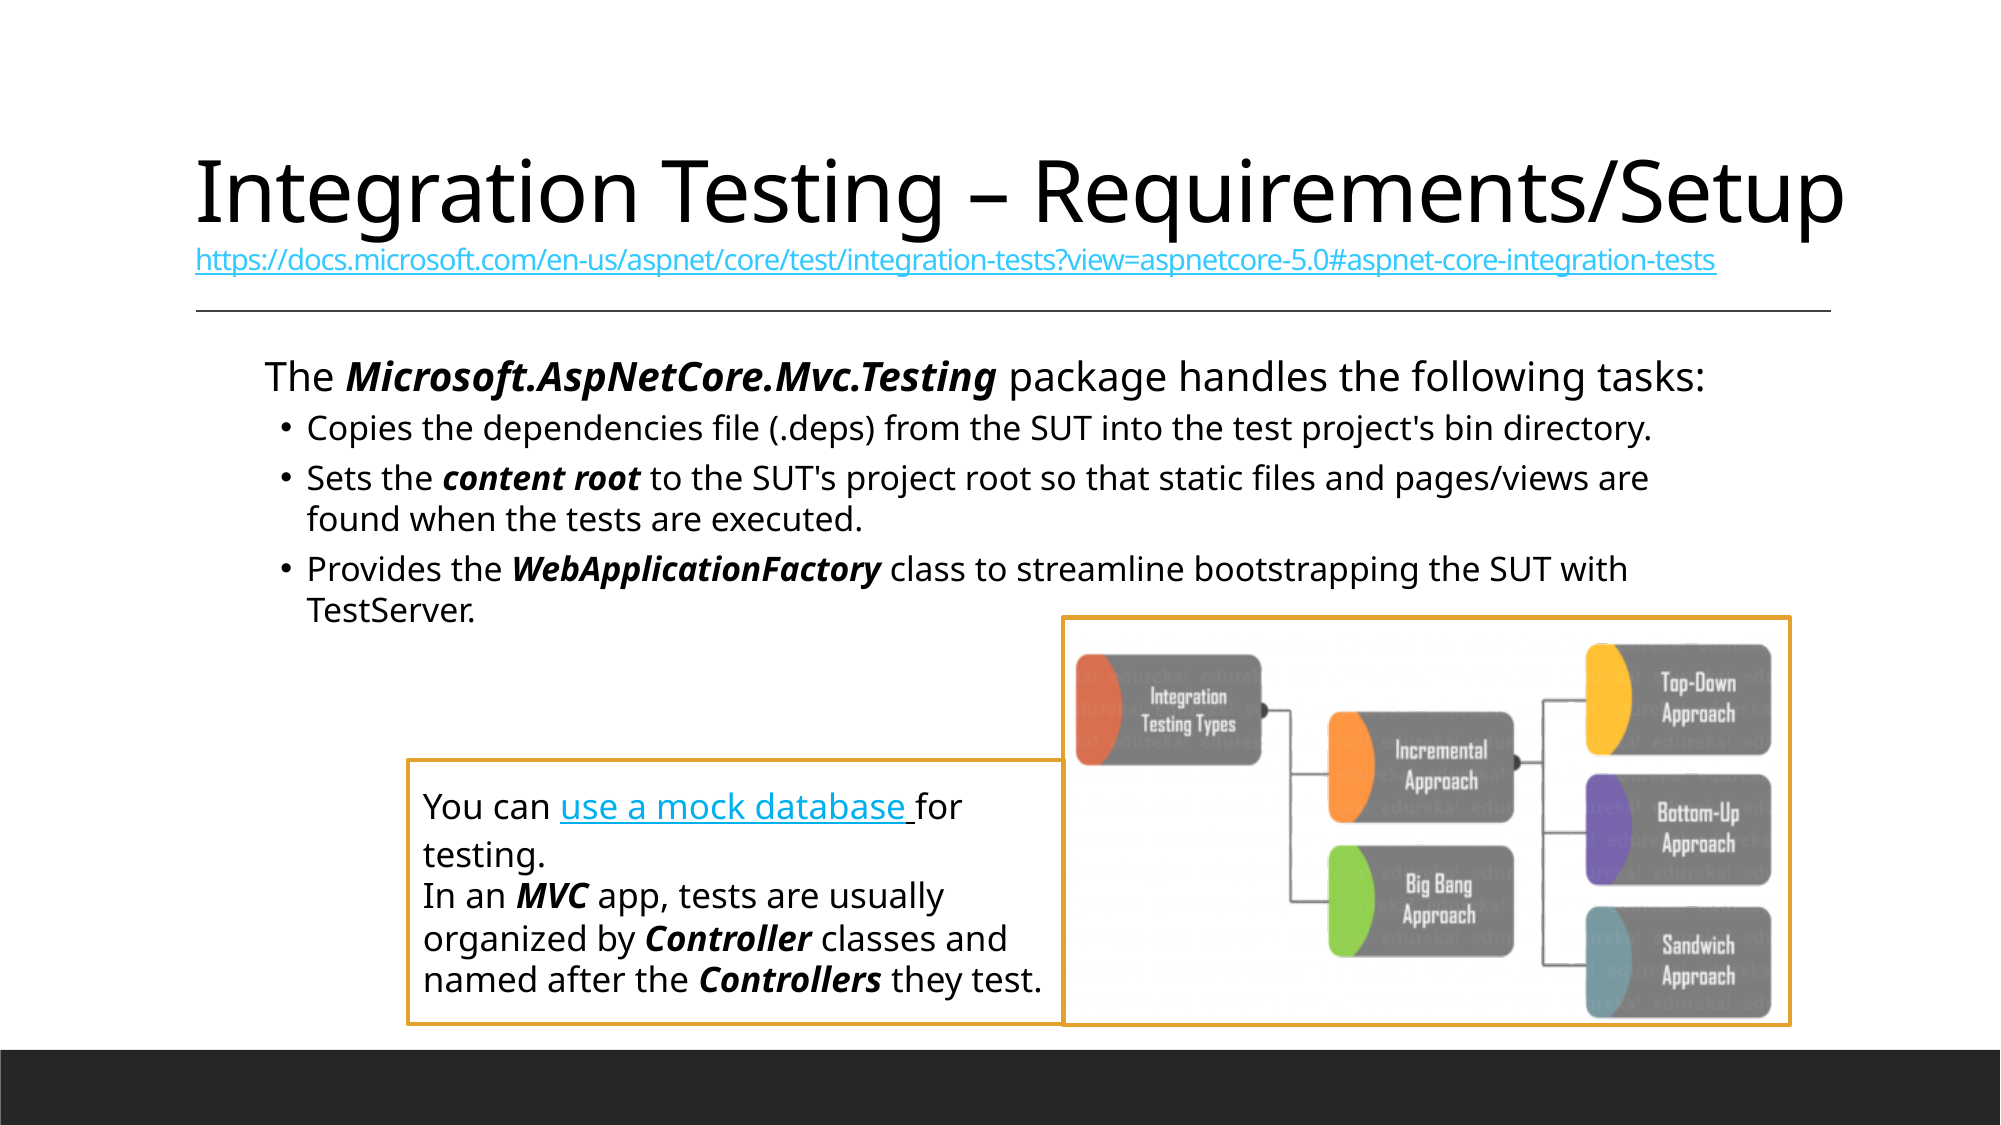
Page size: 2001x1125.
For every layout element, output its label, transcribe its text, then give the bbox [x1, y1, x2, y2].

list The Microsoft.AspNetCore.Mvc.Testing package handles the following tasks: Copies the dependencies file (.deps) from the SUT into the test project's bin directory. Sets the content root to the SUT's project root so that static files and pages/views are found when the tests are executed. Provides the WebApplicationFactory class to streamline bootstrapping the SUT with TestServer. [251, 313, 1749, 661]
text_box You can use a mock database for testing. In an MVC app, tests are usually organized by Controller classes and named after the Controllers they test. [408, 760, 1061, 1024]
title Integration Testing – Requirements/Setup https://docs.microsoft.com/en-us/aspnet/core/test/integration-tests?view=aspnetcore-5.0#aspnet-core-integration-tests [179, 47, 1871, 285]
picture [1064, 618, 1789, 1024]
